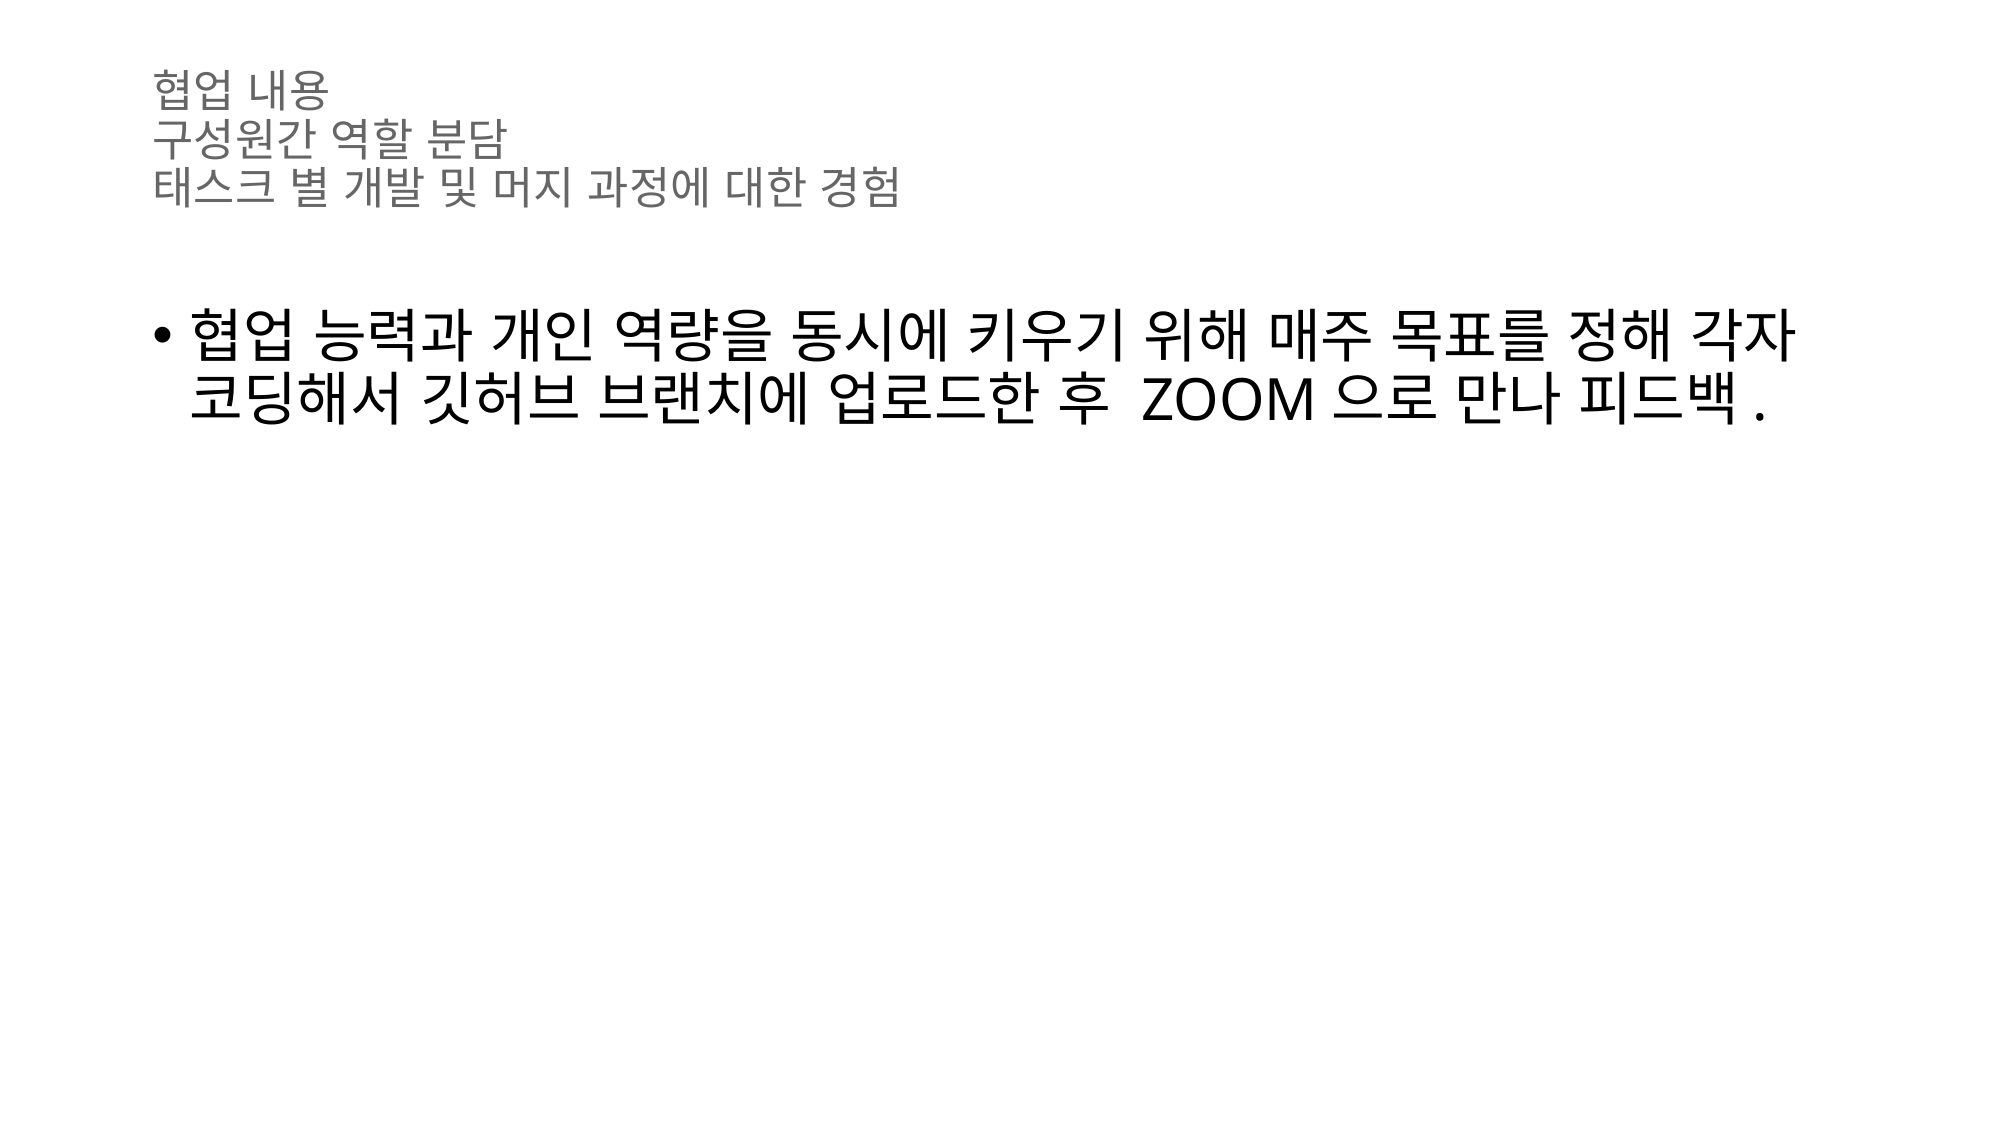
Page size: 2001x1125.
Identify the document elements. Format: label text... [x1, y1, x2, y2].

title 협업 내용 구성원간 역할 분담 태스크 별 개발 및 머지 과정에 대한 경험 [137, 59, 1863, 278]
list 협업 능력과 개인 역량을 동시에 키우기 위해 매주 목표를 정해 각자 코딩해서 깃허브 브랜치에 업로드한 후 ZOOM으로 만나 피드백. [137, 299, 1863, 1014]
